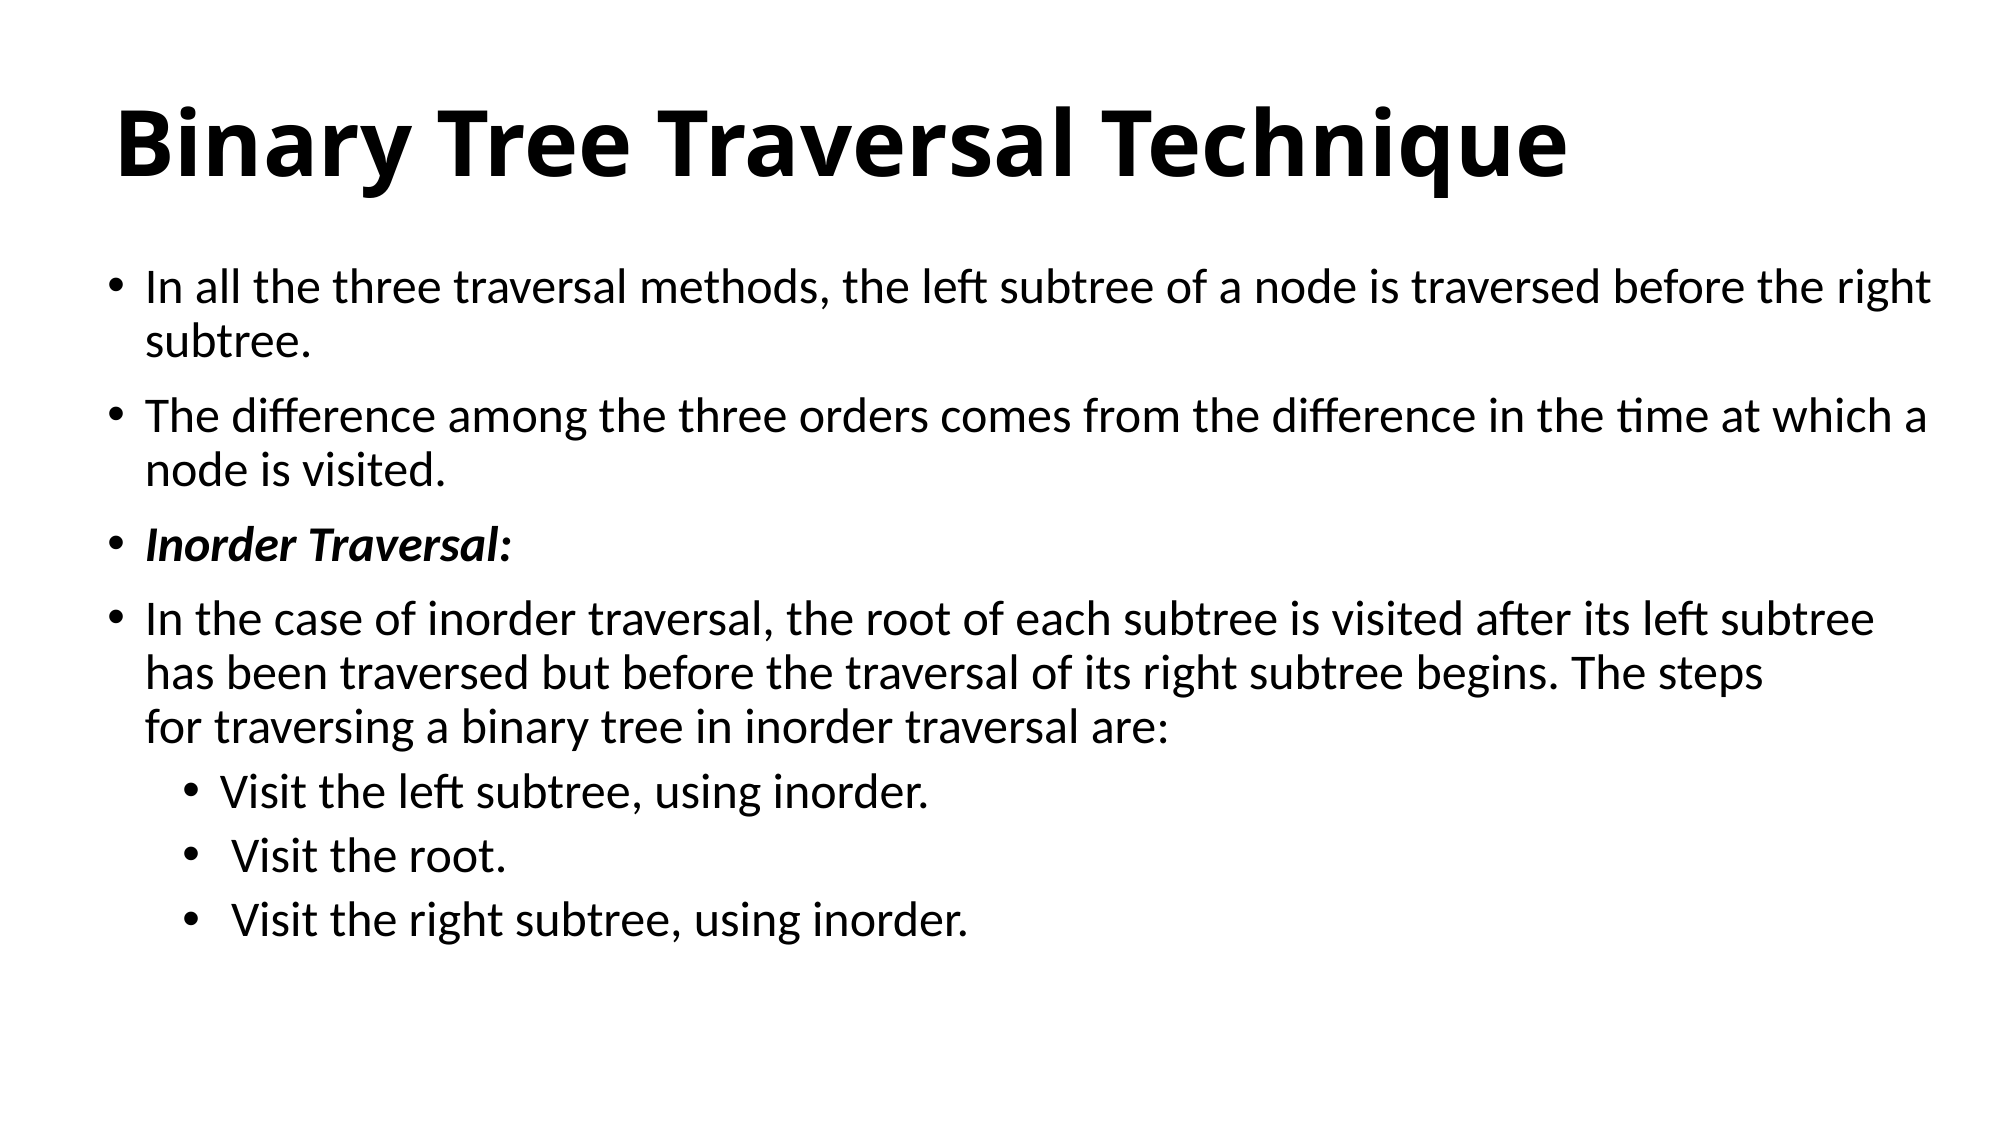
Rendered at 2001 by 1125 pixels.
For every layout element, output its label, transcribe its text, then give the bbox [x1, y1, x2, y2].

title Binary Tree Traversal Technique [98, 59, 1863, 234]
list In all the three traversal methods, the left subtree of a node is traversed before the right subtree. The difference among the three orders comes from the difference in the time at which a node is visited. Inorder Traversal: In the case of inorder traversal, the root of each subtree is visited after its left subtree has been traversed but before the traversal of its right subtree begins. The steps for traversing a binary tree in inorder traversal are: Visit the left subtree, using inorder. Visit the root. Visit the right subtree, using inorder. [92, 252, 1965, 1082]
